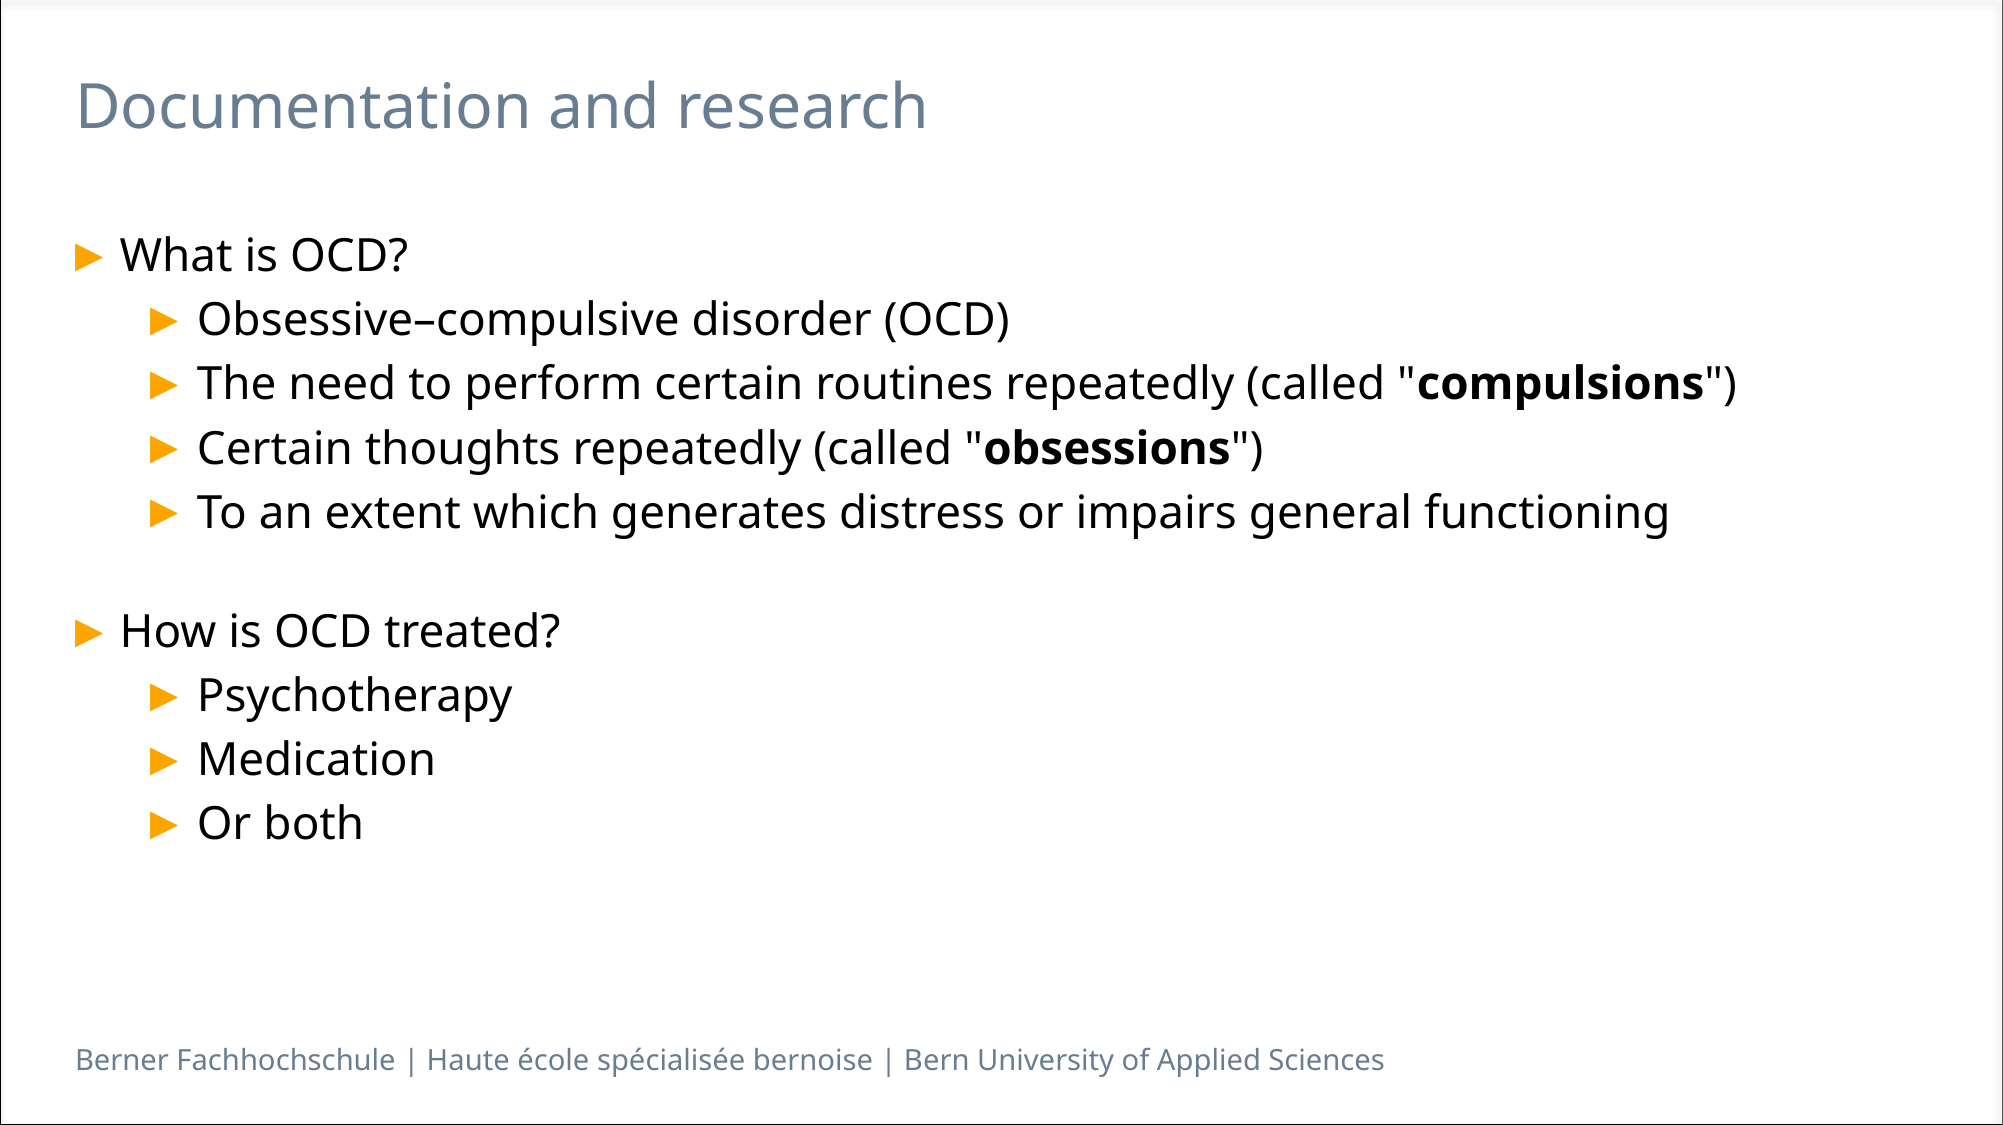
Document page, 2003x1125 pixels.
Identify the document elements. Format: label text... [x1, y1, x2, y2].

list What is OCD? Obsessive–compulsive disorder (OCD) The need to perform certain routines repeatedly (called "compulsions") Certain thoughts repeatedly (called "obsessions") To an extent which generates distress or impairs general functioning How is OCD treated? Psychotherapy Medication Or both [75, 218, 1921, 1004]
title Documentation and research [75, 59, 1921, 148]
